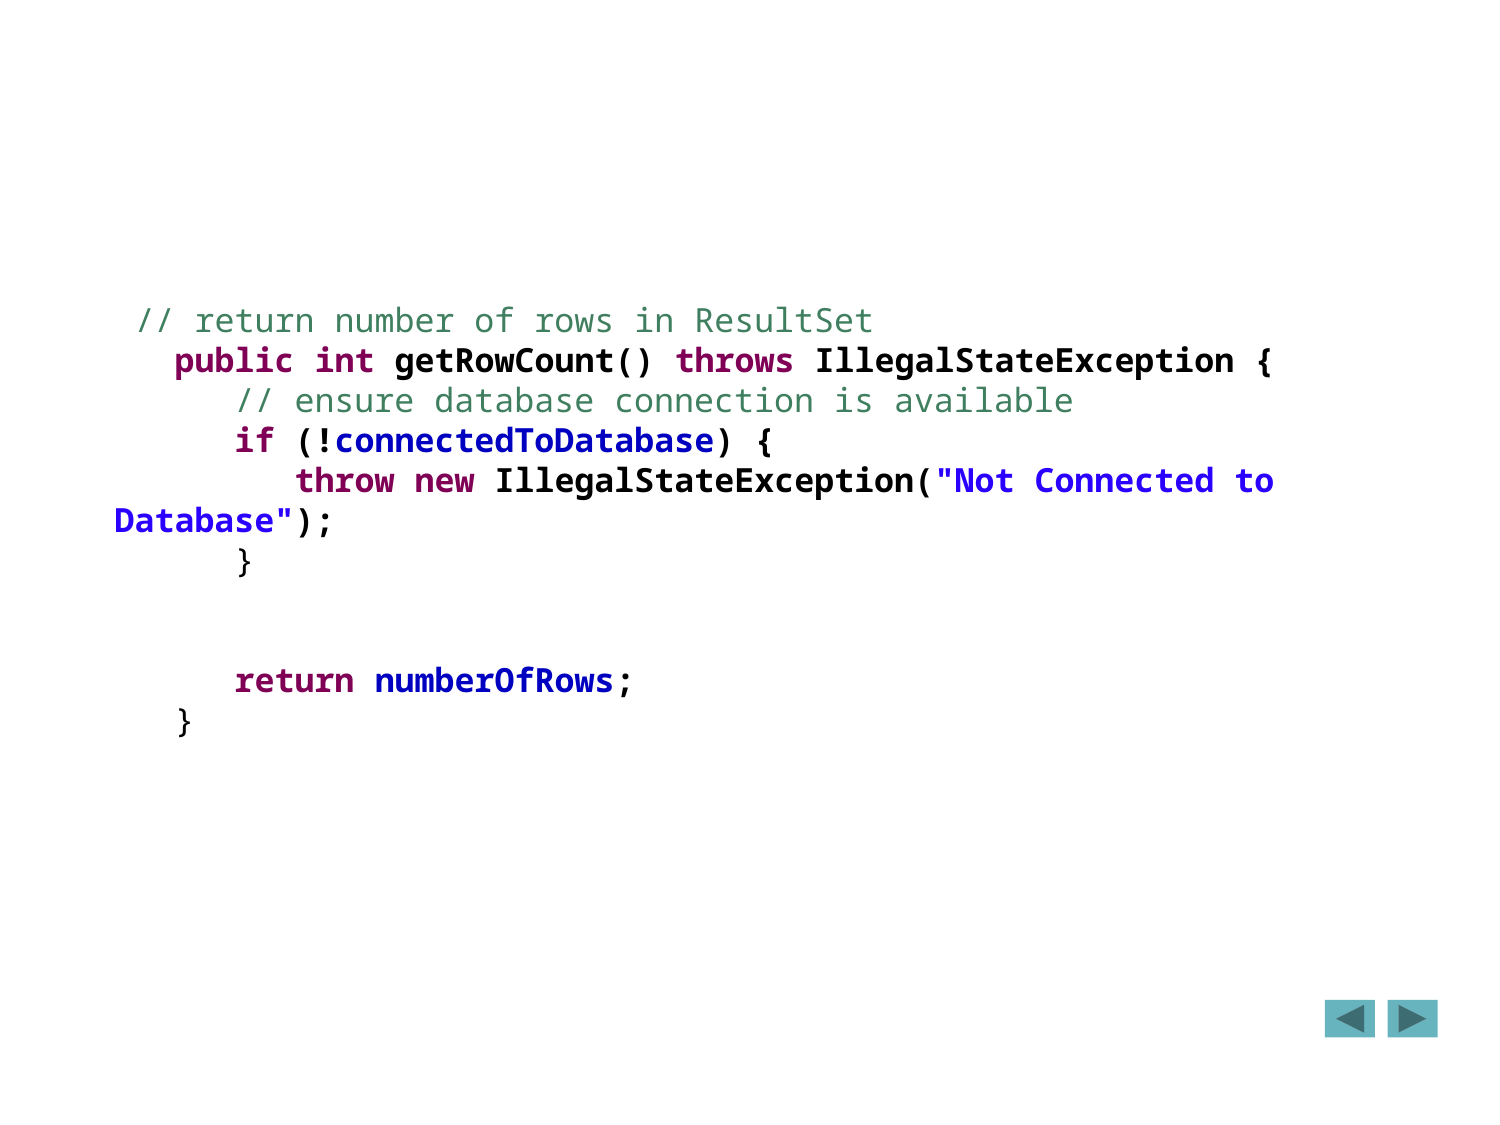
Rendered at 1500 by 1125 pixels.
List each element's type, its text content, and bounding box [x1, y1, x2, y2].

text_box // return number of rows in ResultSet public int getRowCount() throws IllegalStateException { // ensure database connection is available if (!connectedToDatabase) { throw new IllegalStateException("Not Connected to Database"); } return numberOfRows; } [99, 292, 1375, 747]
